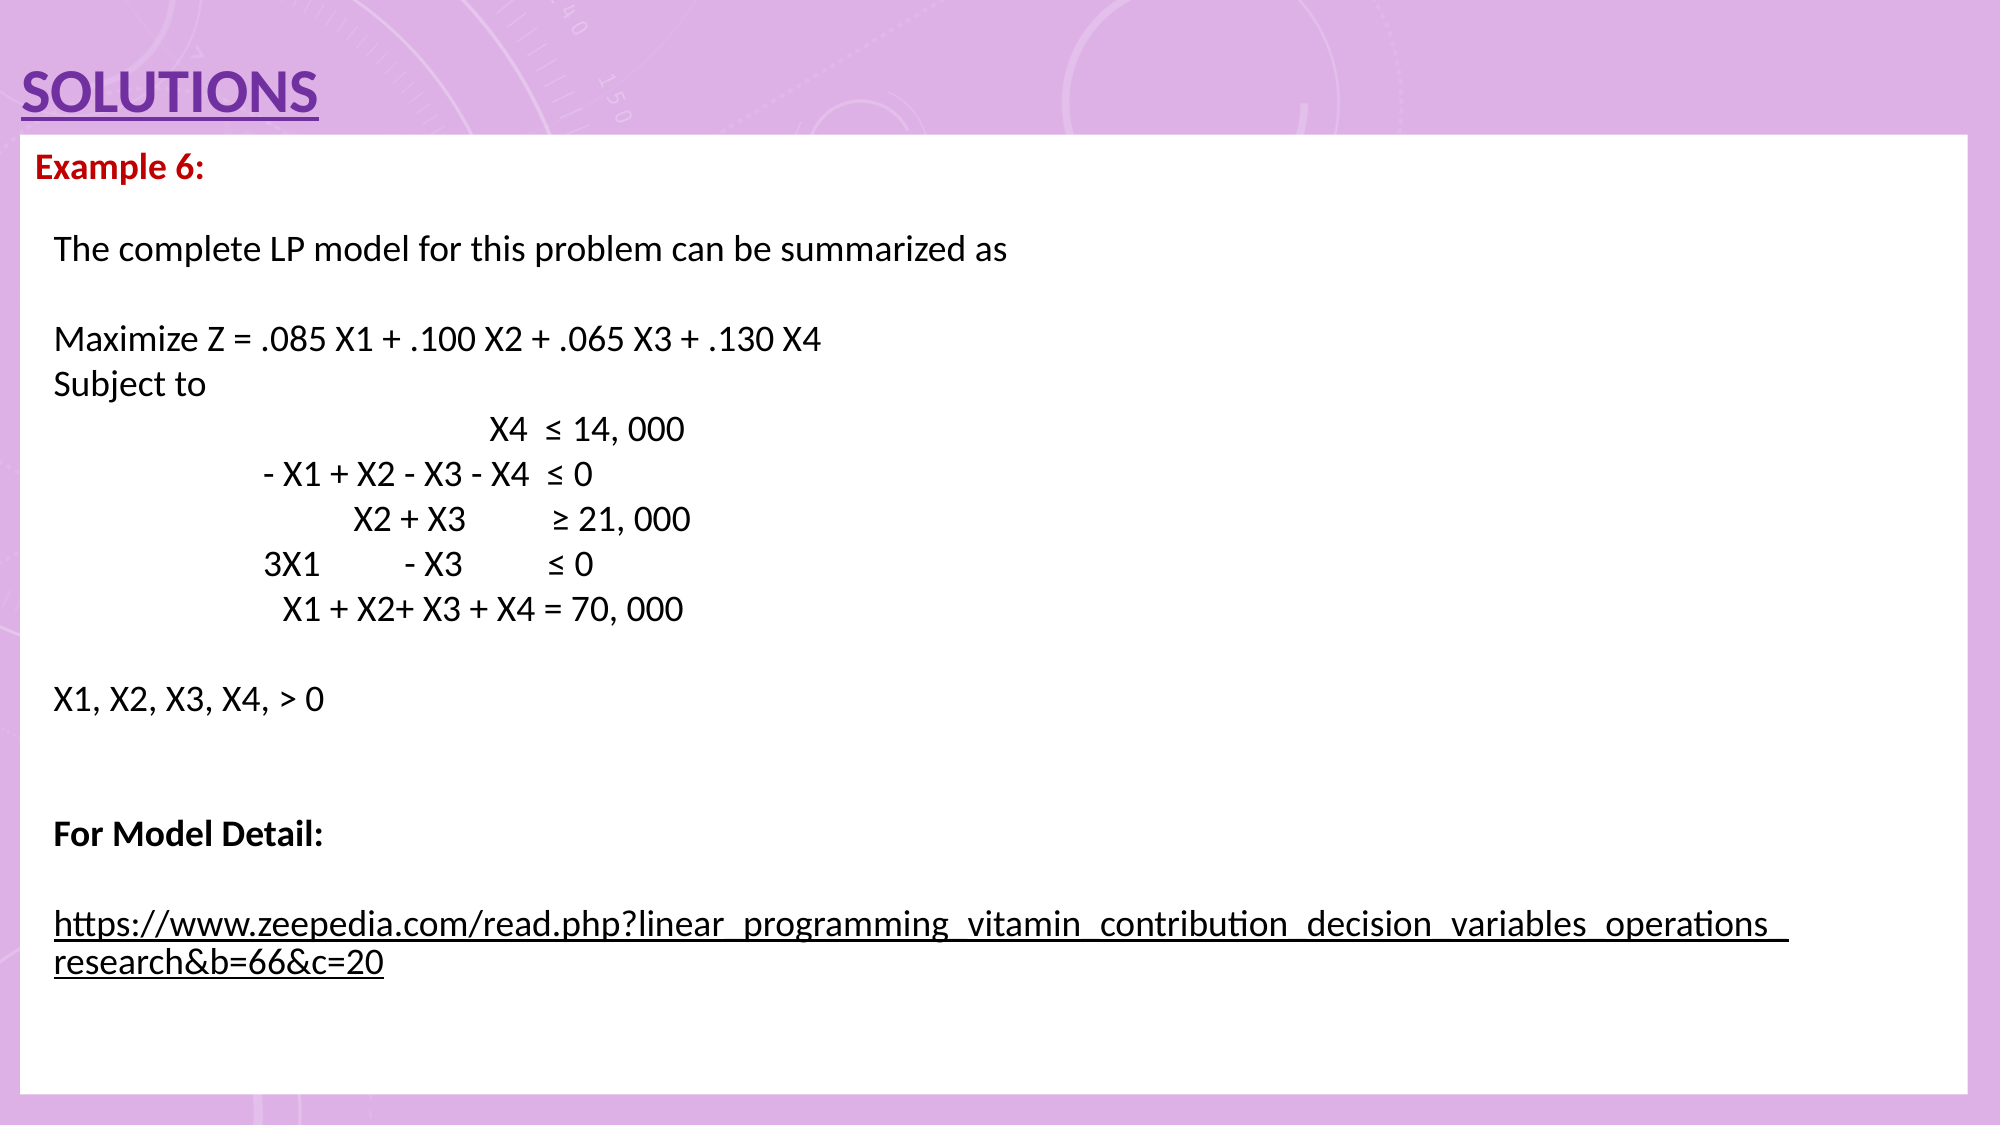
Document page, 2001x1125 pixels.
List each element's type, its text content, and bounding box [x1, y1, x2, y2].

text_box Example 6: [20, 134, 1968, 1095]
text_box SOLUTIONS [6, 9, 1968, 133]
picture [0, 0, 2000, 1125]
text_box The complete LP model for this problem can be summarized as Maximize Z = .085 X1 + .100 X2 + .065 X3 + .130 X4 Subject to X4 ≤ 14, 000 - X1 + X2 - X3 - X4 ≤ 0 X2 + X3 ≥ 21, 000 3X1 - X3 ≤ 0 X1 + X2+ X3 + X4 = 70, 000 X1, X2, X3, X4, > 0 For Model Detail: https://www.zeepedia.com/read.php?linear_programming_vitamin_contribution_decision_variables_operations_research&b=66&c=20 [38, 216, 1811, 952]
